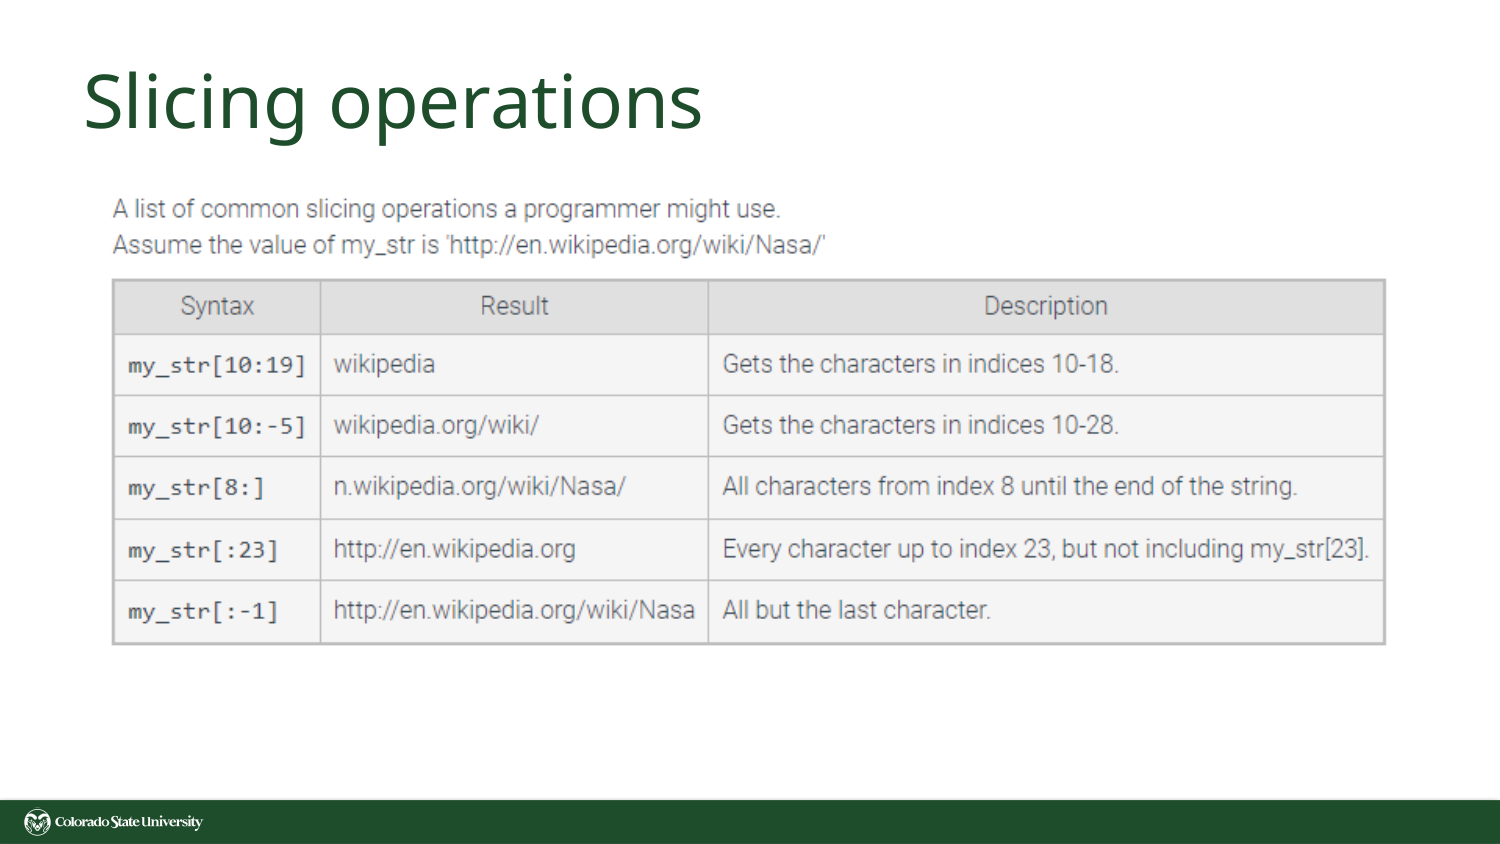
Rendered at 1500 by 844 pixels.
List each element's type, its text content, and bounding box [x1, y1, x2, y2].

picture [16, 800, 211, 844]
picture [98, 188, 1402, 655]
title Slicing operations [68, 37, 1432, 158]
